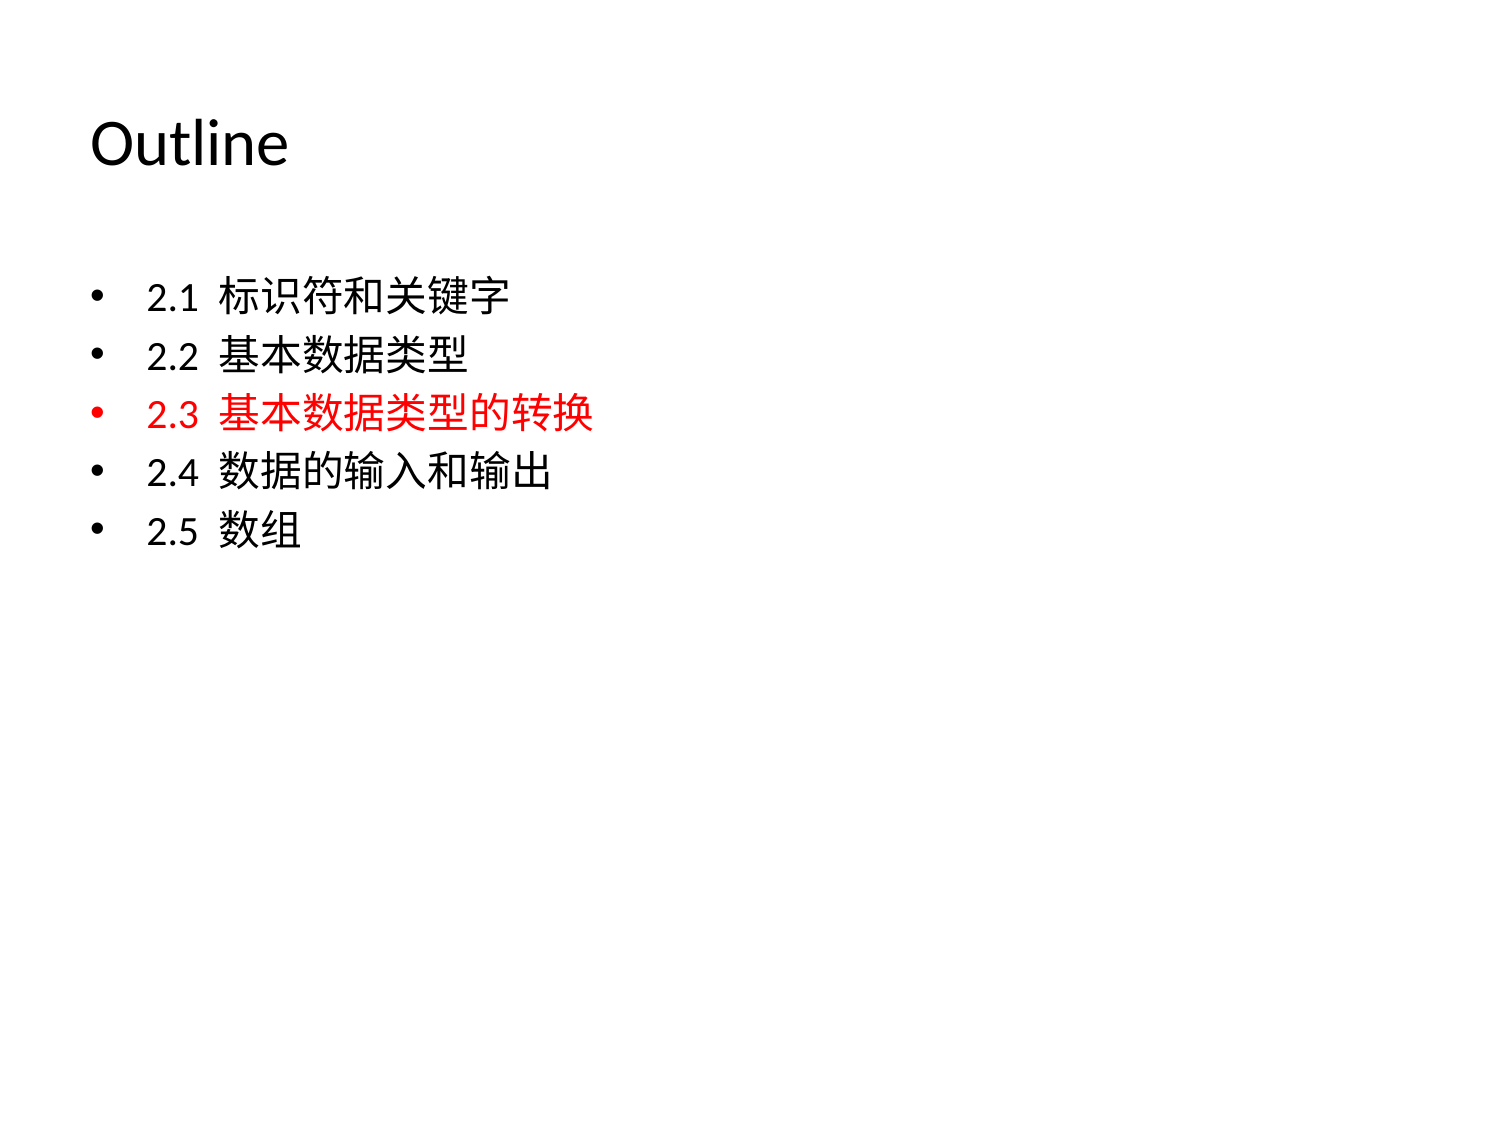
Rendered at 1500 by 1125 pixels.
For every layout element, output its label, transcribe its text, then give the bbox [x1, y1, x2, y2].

list 2.1 标识符和关键字 2.2 基本数据类型 2.3 基本数据类型的转换 2.4 数据的输入和输出 2.5 数组 [75, 262, 1425, 1005]
title Outline [75, 45, 1425, 233]
